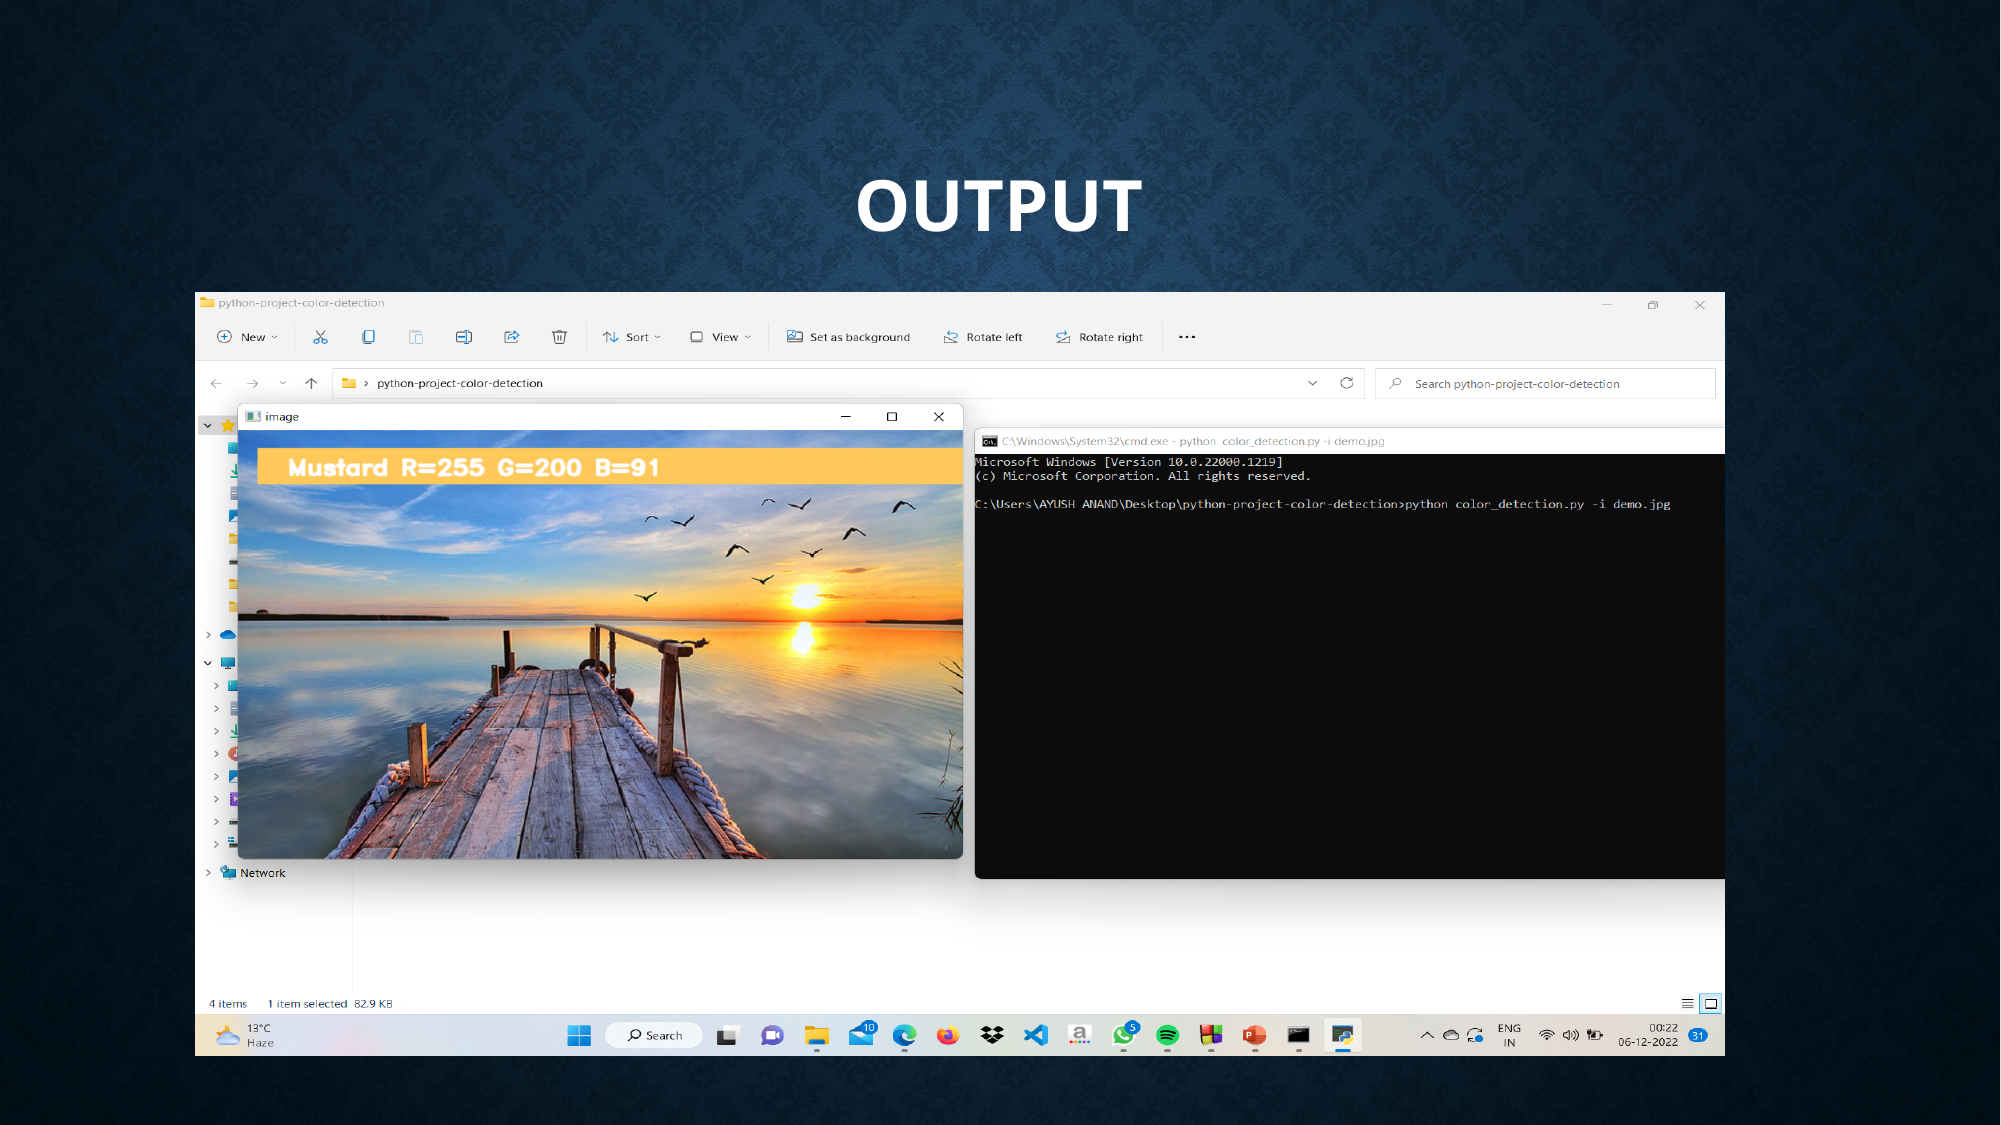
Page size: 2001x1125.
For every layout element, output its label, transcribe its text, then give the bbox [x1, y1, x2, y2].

title output [149, 99, 1849, 318]
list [195, 292, 1726, 1056]
